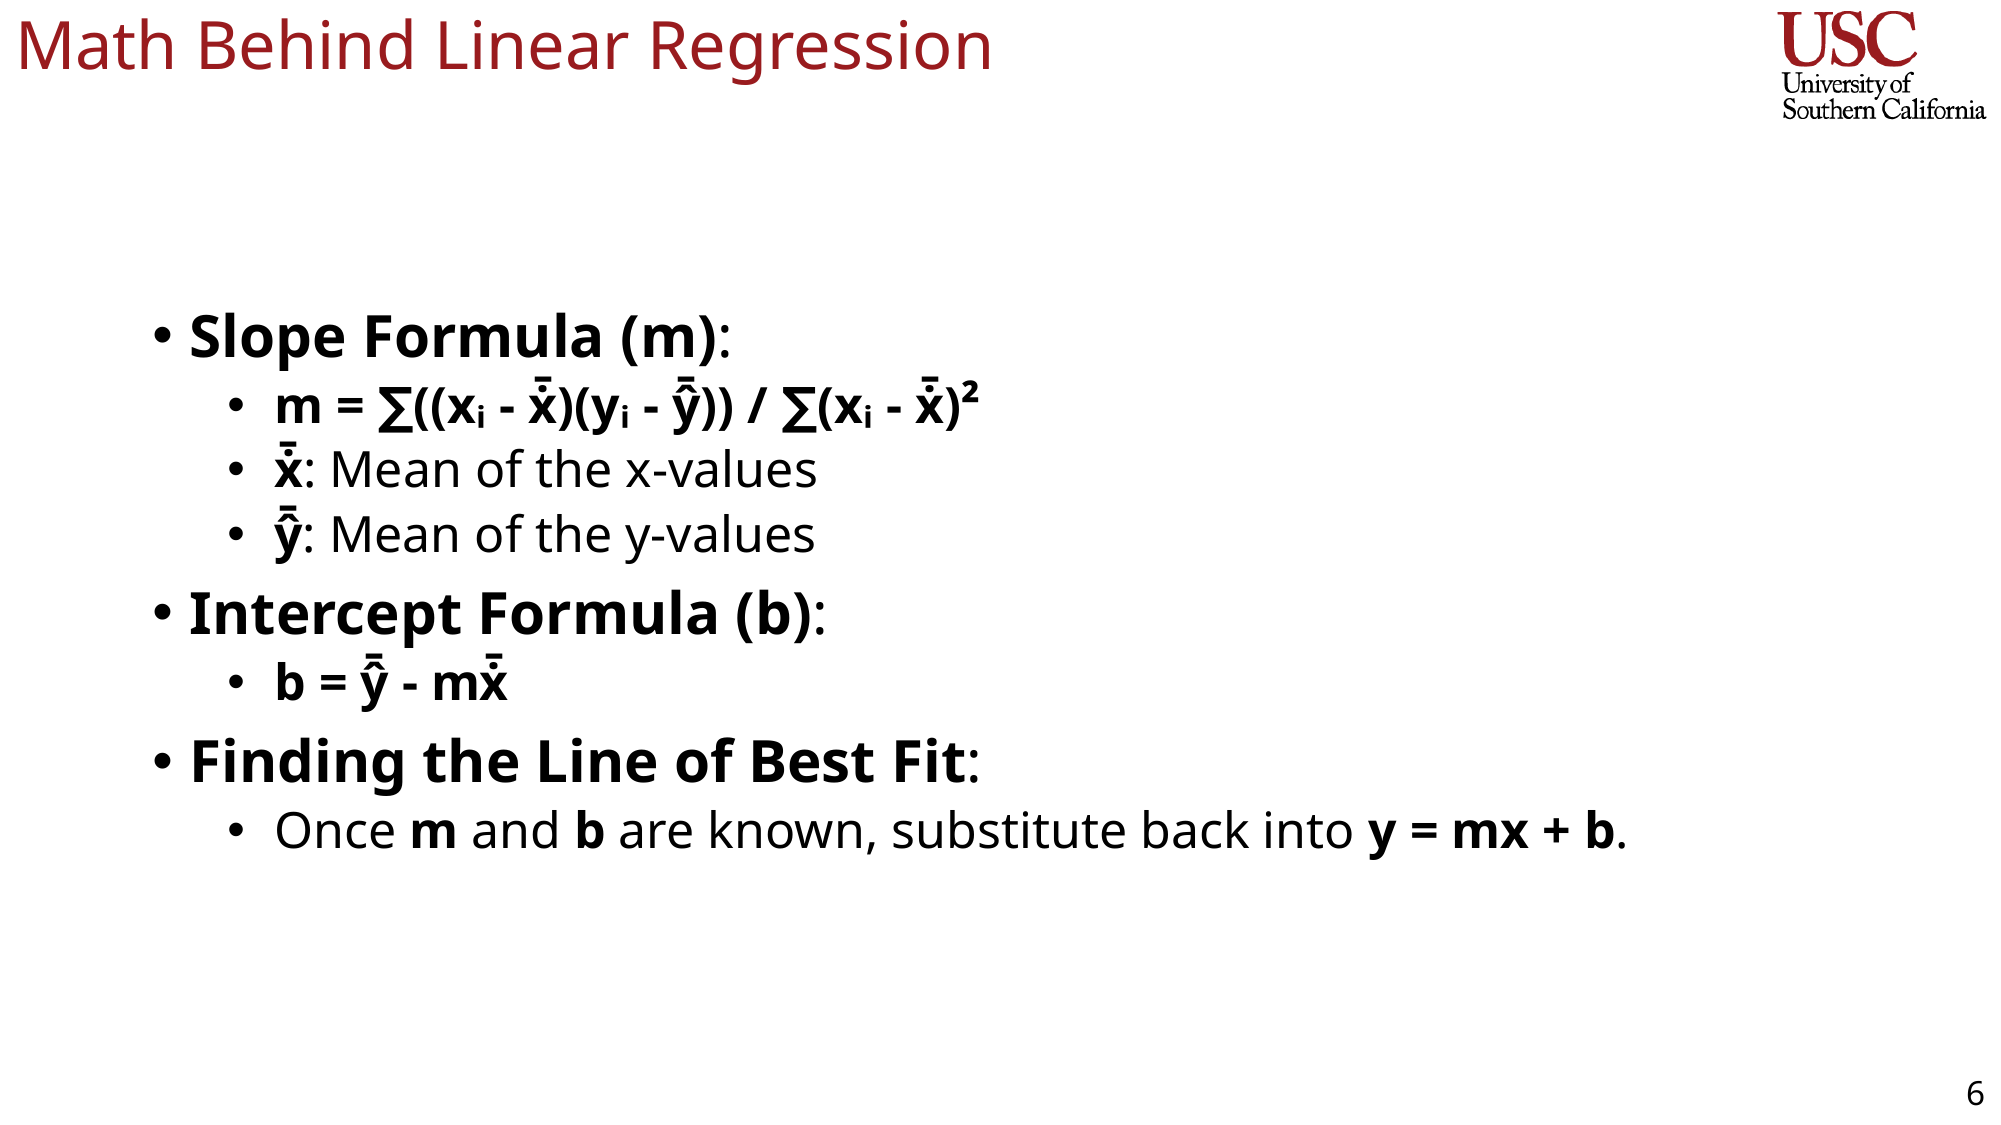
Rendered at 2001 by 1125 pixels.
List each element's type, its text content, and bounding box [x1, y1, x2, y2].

picture [1769, 0, 1992, 130]
title Math Behind Linear Regression [0, 0, 1725, 96]
list Slope Formula (m): m = ∑((xᵢ - ẋ̄)(yᵢ - ŷ̄)) / ∑(xᵢ - ẋ̄)² ẋ̄: Mean of the x-values ŷ̄: Mean of the y-values Intercept Formula (b): b = ŷ̄ - mẋ̄ Finding the Line of Best Fit: Once m and b are known, substitute back into y = mx + b. [137, 299, 1863, 1014]
slide_number 6 [1915, 1065, 2000, 1125]
